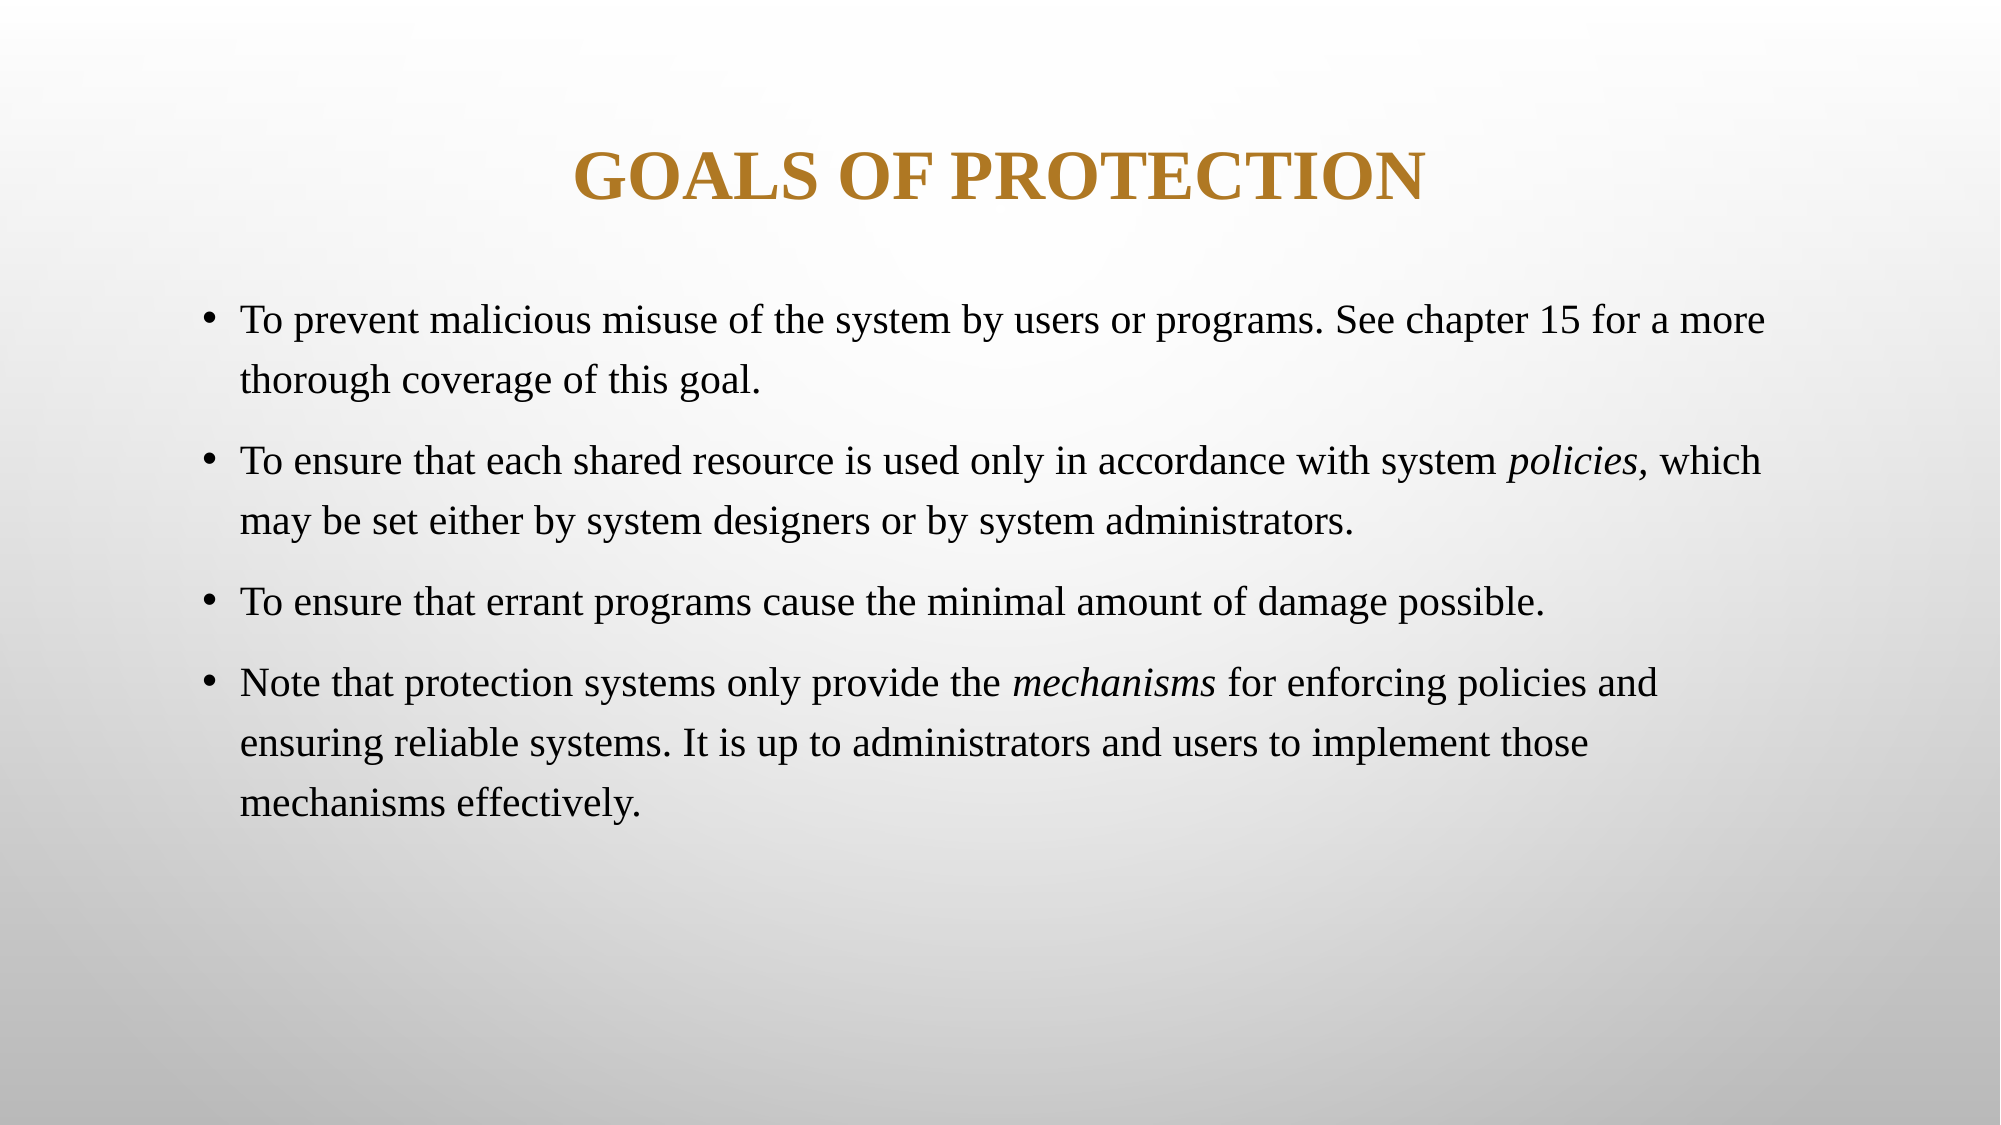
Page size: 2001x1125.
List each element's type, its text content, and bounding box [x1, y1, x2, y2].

title Goals of protection [187, 101, 1813, 252]
picture [0, 0, 2000, 1125]
list To prevent malicious misuse of the system by users or programs. See chapter 15 for a more thorough coverage of this goal. To ensure that each shared resource is used only in accordance with system policies, which may be set either by system designers or by system administrators. To ensure that errant programs cause the minimal amount of damage possible. Note that protection systems only provide the mechanisms for enforcing policies and ensuring reliable systems. It is up to administrators and users to implement those mechanisms effectively. [187, 274, 1813, 950]
